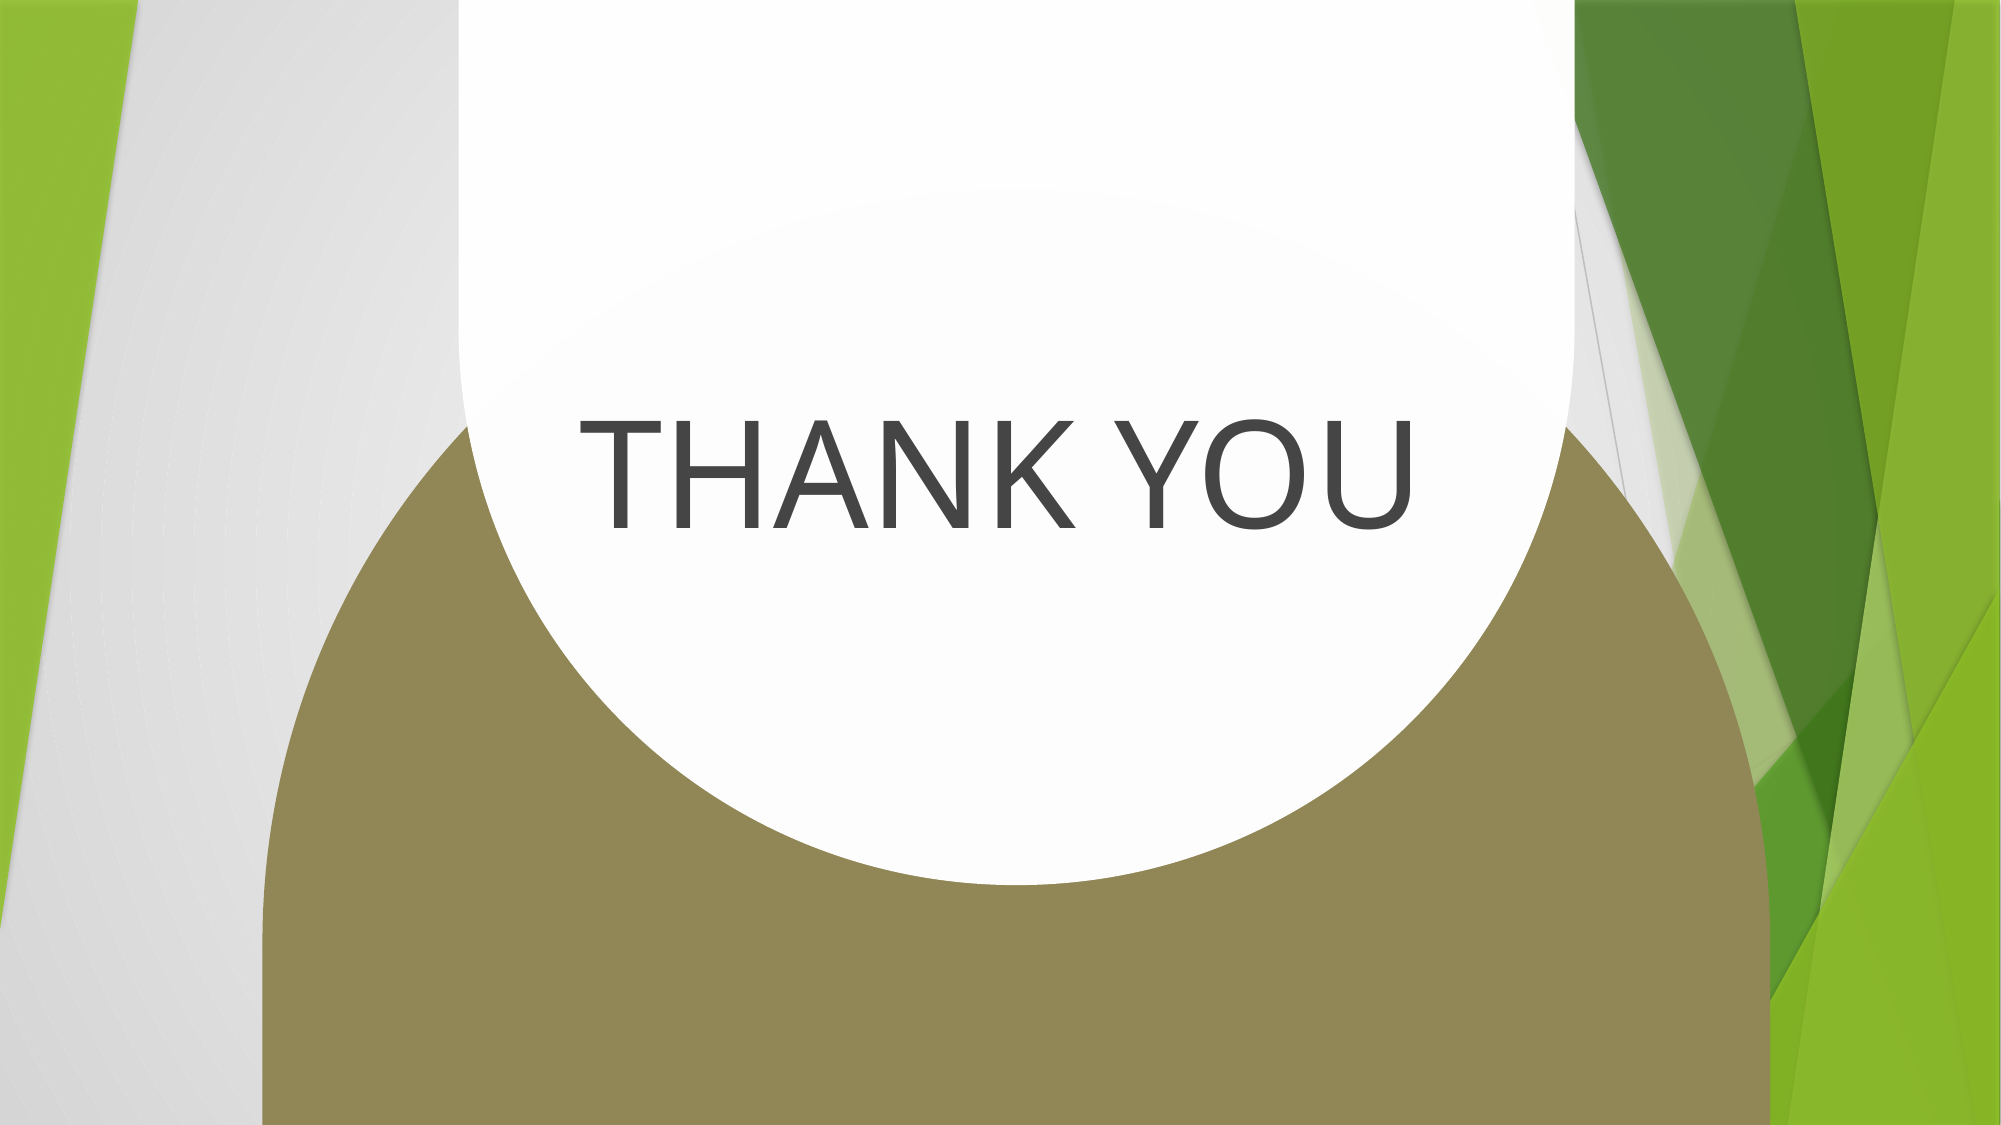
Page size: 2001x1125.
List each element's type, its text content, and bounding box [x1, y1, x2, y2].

title THANK YOU [255, 259, 1749, 677]
